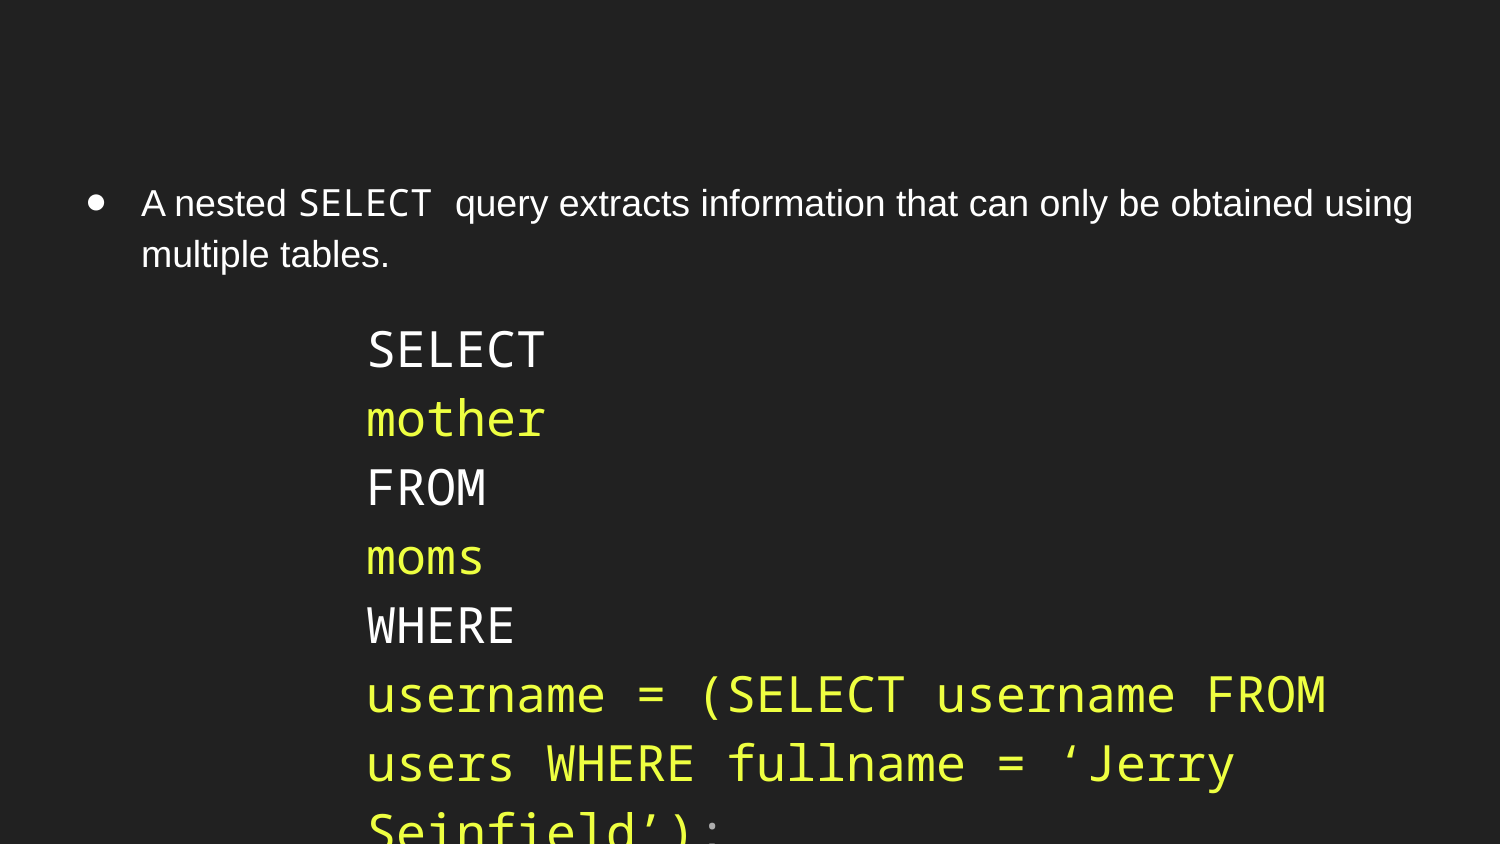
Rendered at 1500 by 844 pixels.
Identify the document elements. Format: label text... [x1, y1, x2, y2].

list A nested SELECT query extracts information that can only be obtained using multiple tables. SELECT mother FROM moms WHERE username = (SELECT username FROM users WHERE fullname = ‘Jerry Seinfield’); [51, 156, 1449, 687]
